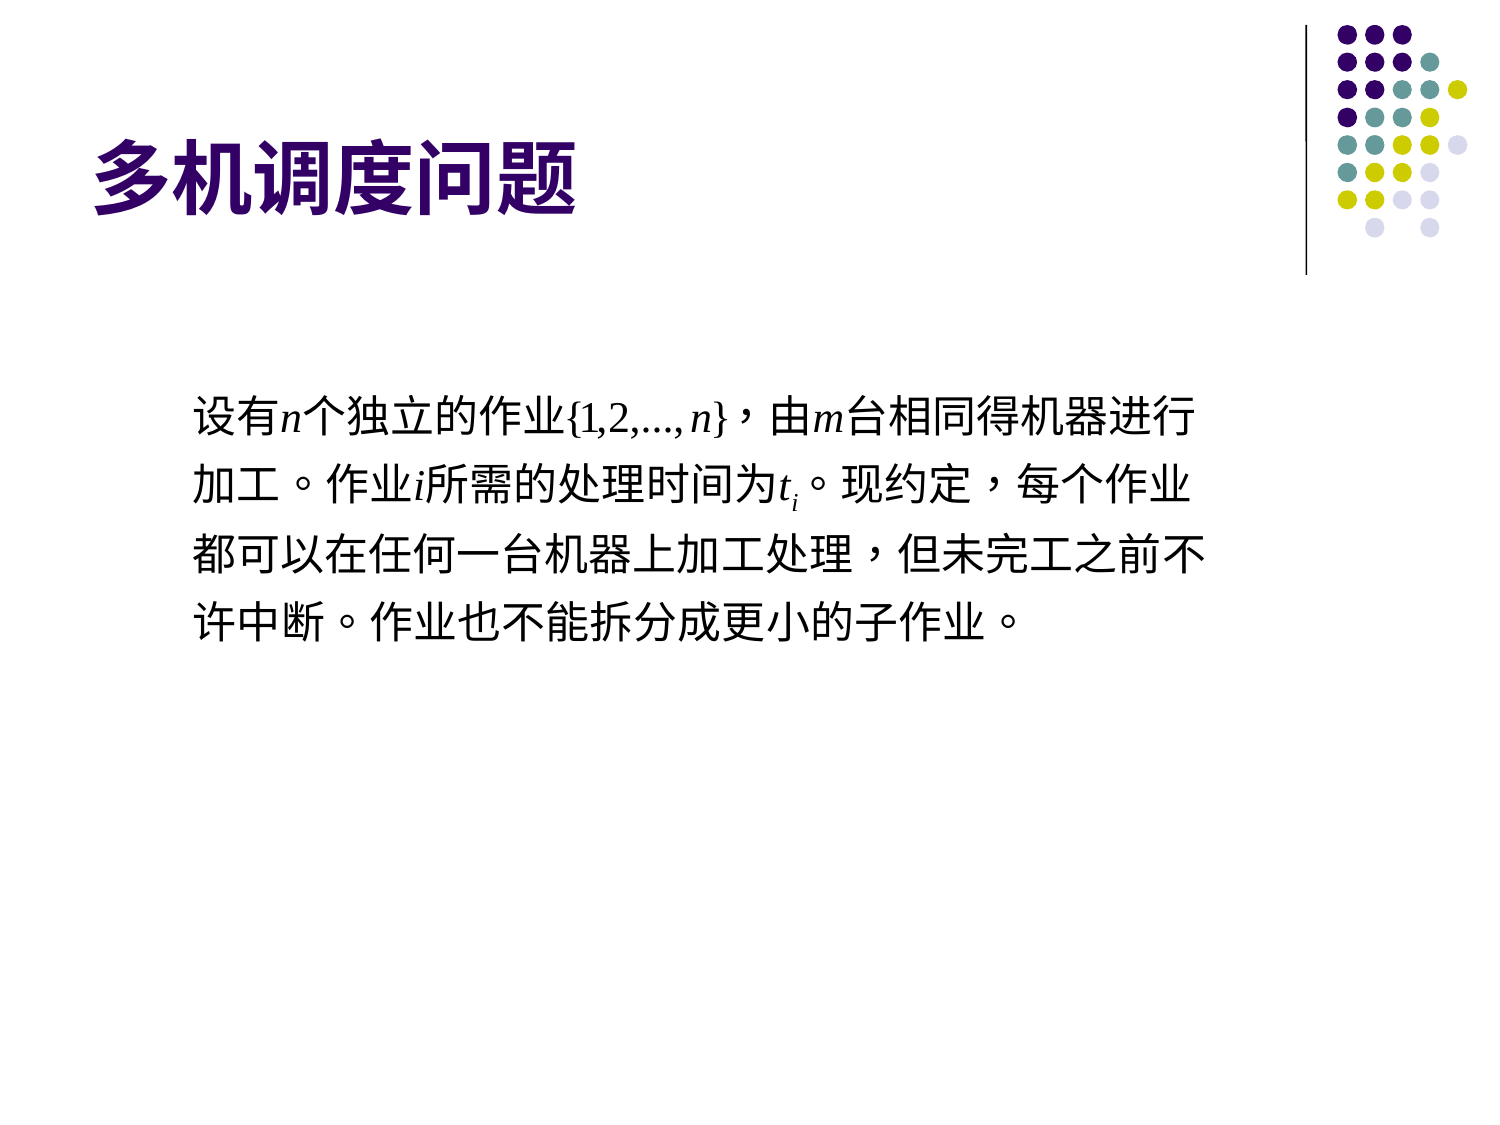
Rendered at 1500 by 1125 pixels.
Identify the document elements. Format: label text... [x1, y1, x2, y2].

title 多机调度问题 [75, 20, 1313, 233]
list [187, 387, 1213, 653]
